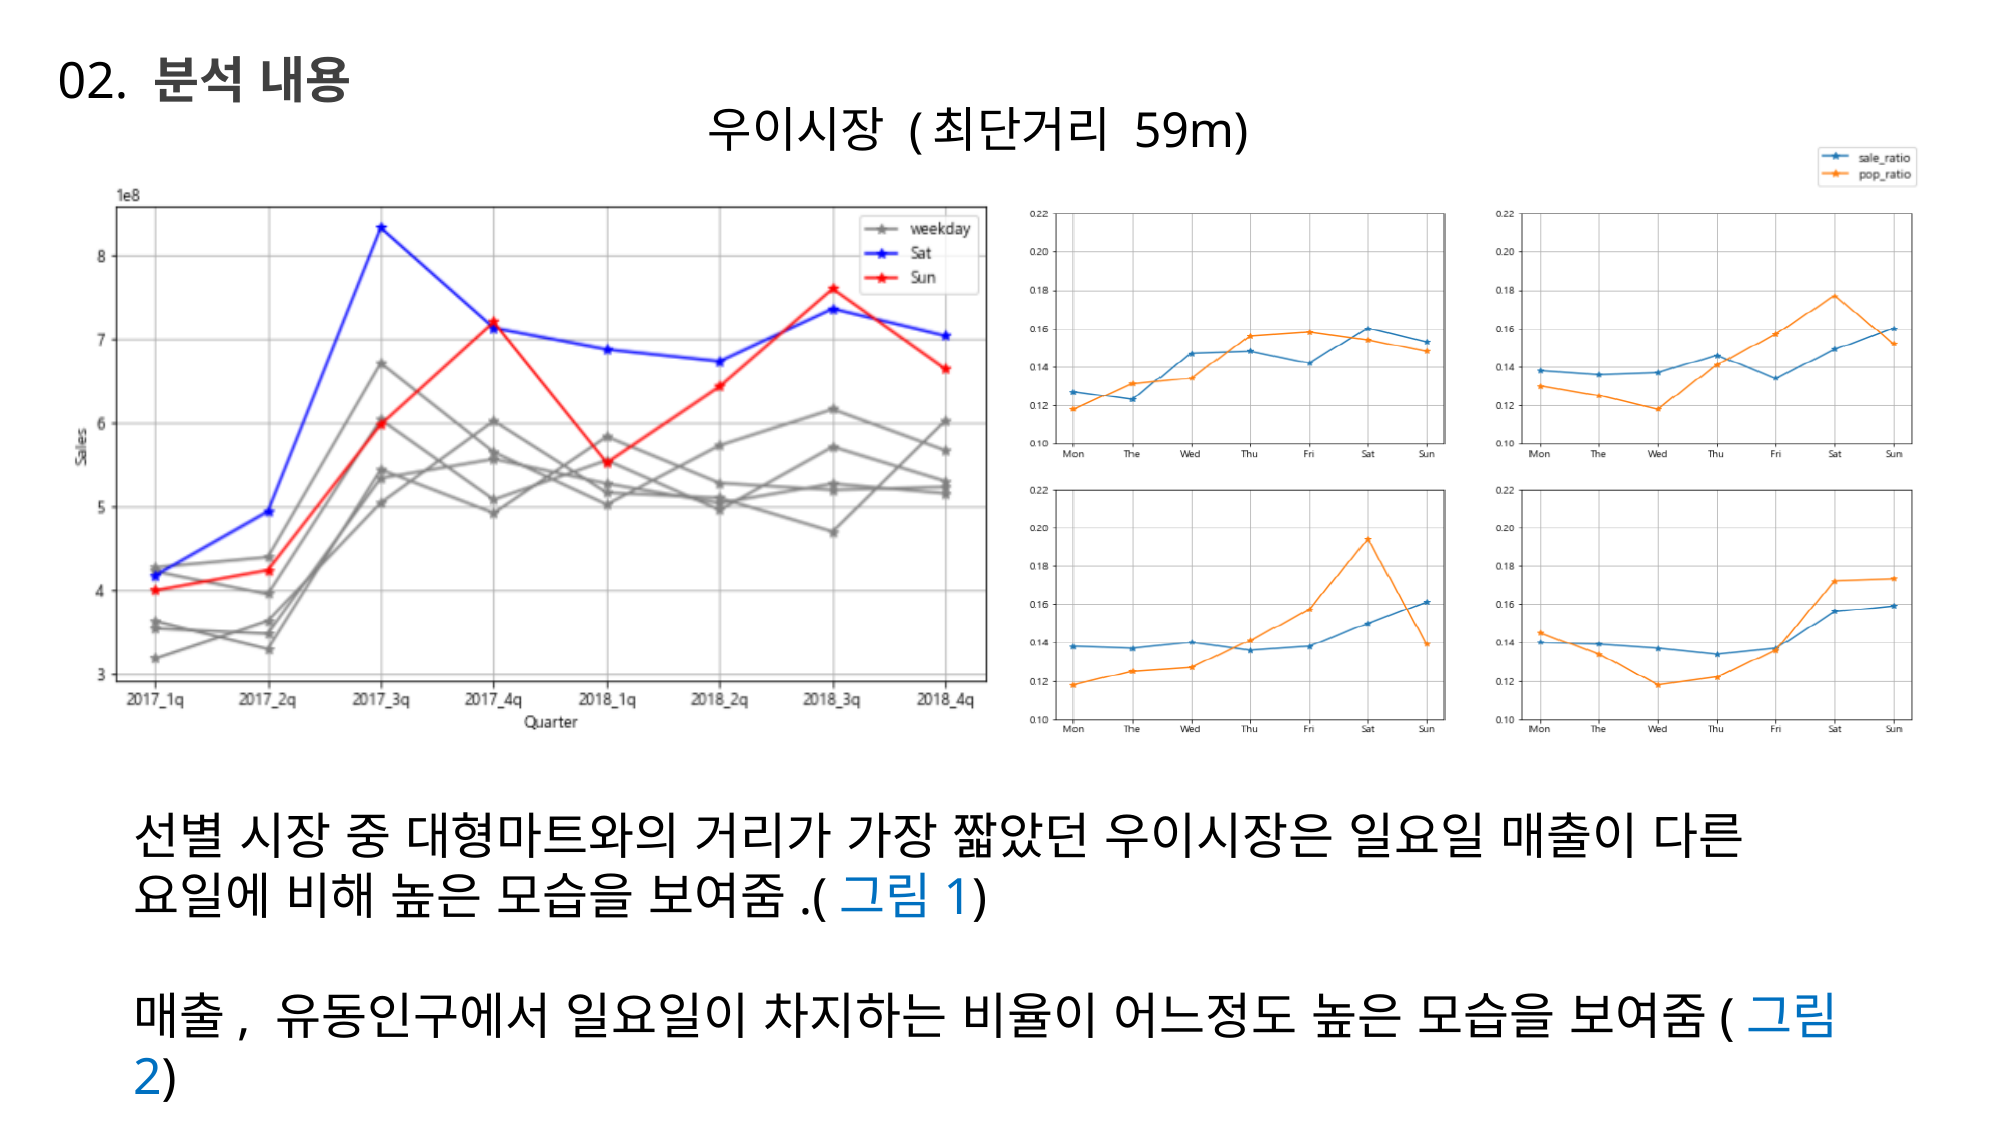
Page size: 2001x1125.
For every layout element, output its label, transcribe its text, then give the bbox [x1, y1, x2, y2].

title 02. 분석 내용 [42, 30, 443, 134]
picture [1018, 142, 1930, 742]
text_box 선별 시장 중 대형마트와의 거리가 가장 짧았던 우이시장은 일요일 매출이 다른 요일에 비해 높은 모습을 보여줌.(그림1) 매출, 유동인구에서 일요일이 차지하는 비율이 어느정도 높은 모습을 보여줌(그림2) [118, 796, 1880, 1112]
text_box 우이시장 (최단거리 59m) [692, 80, 1306, 184]
picture [63, 177, 1000, 742]
